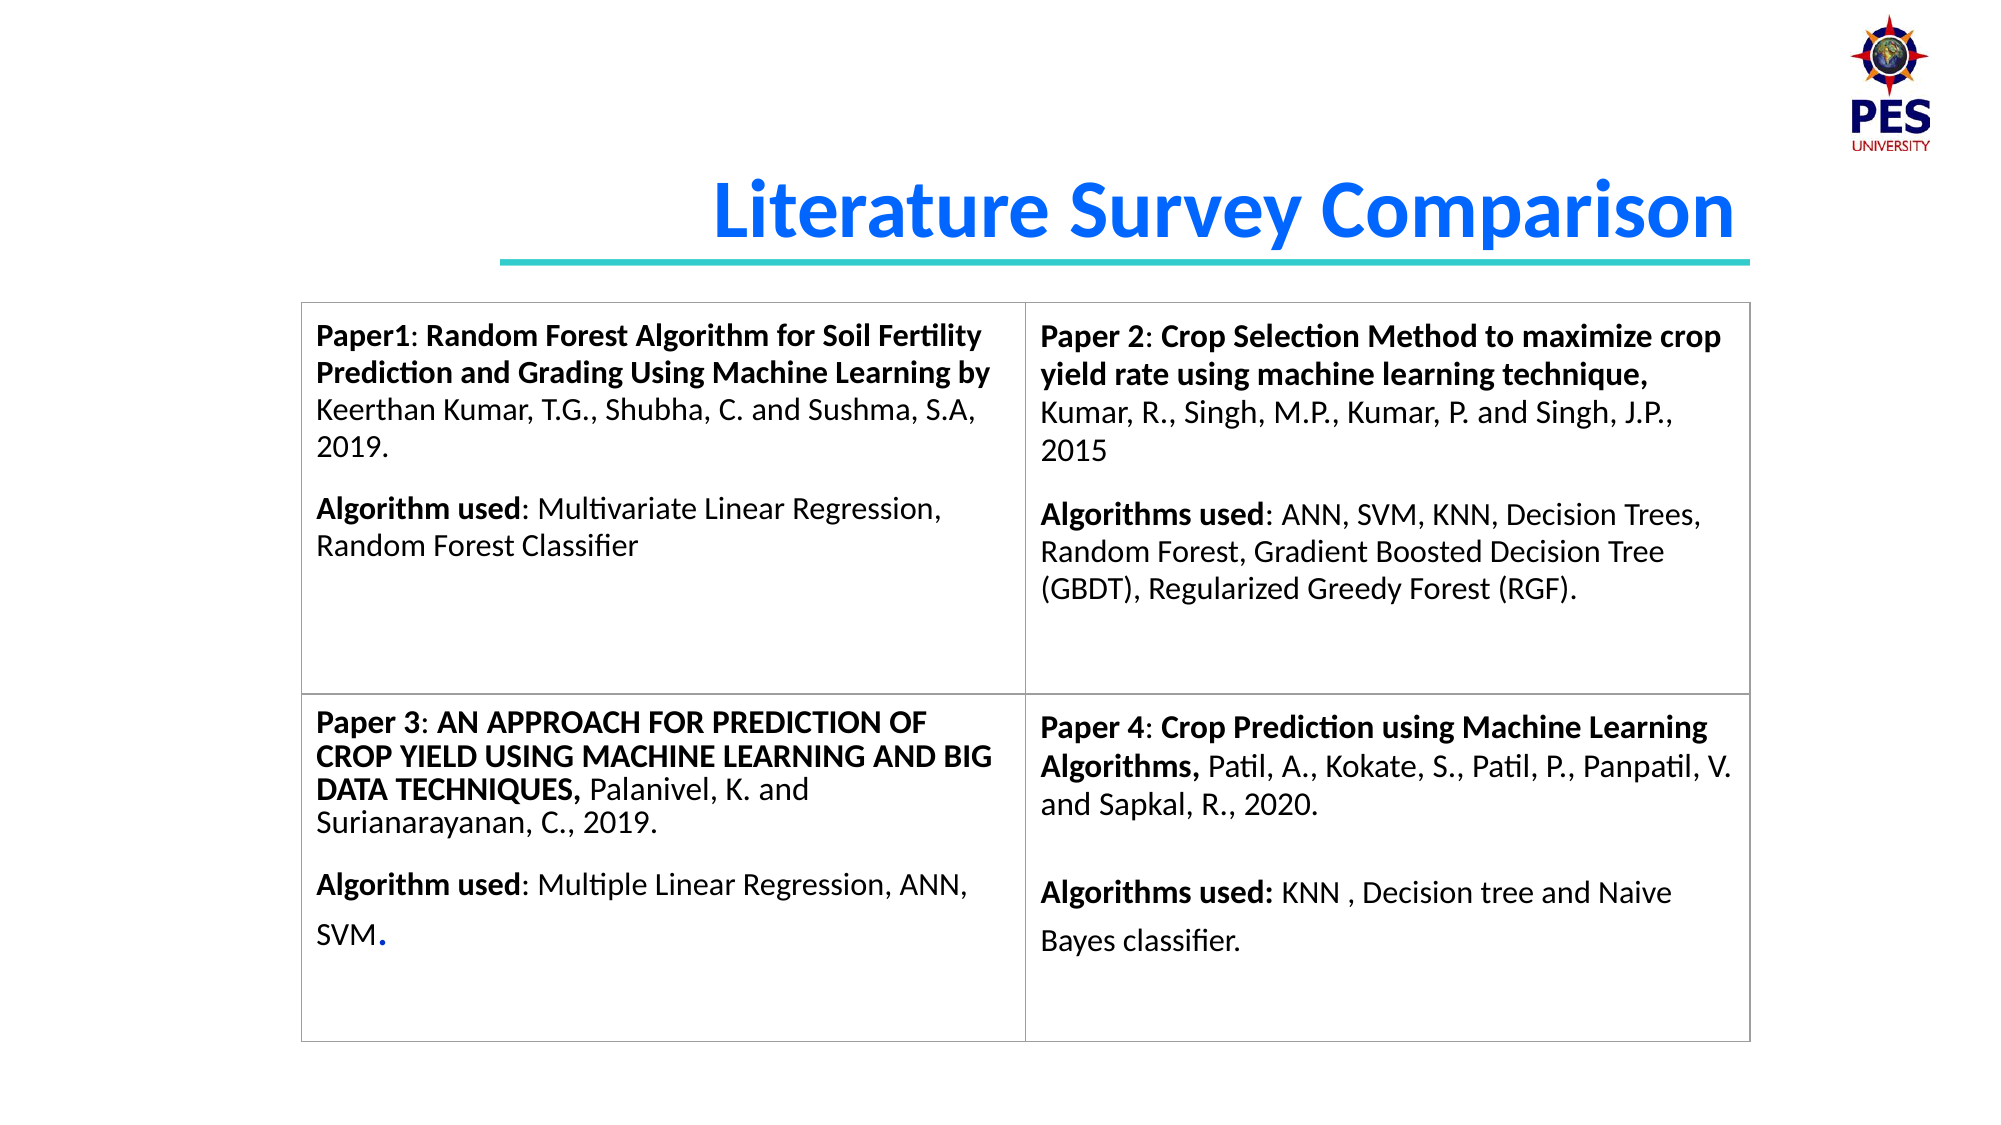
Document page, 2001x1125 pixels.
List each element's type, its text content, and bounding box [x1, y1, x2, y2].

text_box Literature Survey Comparison [587, 146, 1753, 223]
picture [1850, 13, 1930, 152]
table_header Paper 2: Crop Selection Method to maximize crop yield rate using machine learning technique, Kumar, R., Singh, M.P., Kumar, P. and Singh, J.P., 2015 Algorithms used: ANN, SVM, KNN, Decision Trees, Random Forest, Gradient Boosted Decision Tree (GBDT), Regularized Greedy Forest (RGF). [1026, 303, 1749, 693]
text_box [120, 290, 1823, 387]
table_cell Paper 3: AN APPROACH FOR PREDICTION OF CROP YIELD USING MACHINE LEARNING AND BIG DATA TECHNIQUES, Palanivel, K. and Surianarayanan, C., 2019. Algorithm used: Multiple Linear Regression, ANN, SVM. [302, 695, 1025, 1041]
table_cell Paper 4: Crop Prediction using Machine Learning Algorithms, Patil, A., Kokate, S., Patil, P., Panpatil, V. and Sapkal, R., 2020. Algorithms used: KNN , Decision tree and Naive Bayes classifier. [1026, 695, 1749, 1041]
table_header Paper1: Random Forest Algorithm for Soil Fertility Prediction and Grading Using Machine Learning by Keerthan Kumar, T.G., Shubha, C. and Sushma, S.A, 2019. Algorithm used: Multivariate Linear Regression, Random Forest Classifier [302, 303, 1025, 693]
text_box [500, 259, 1750, 266]
